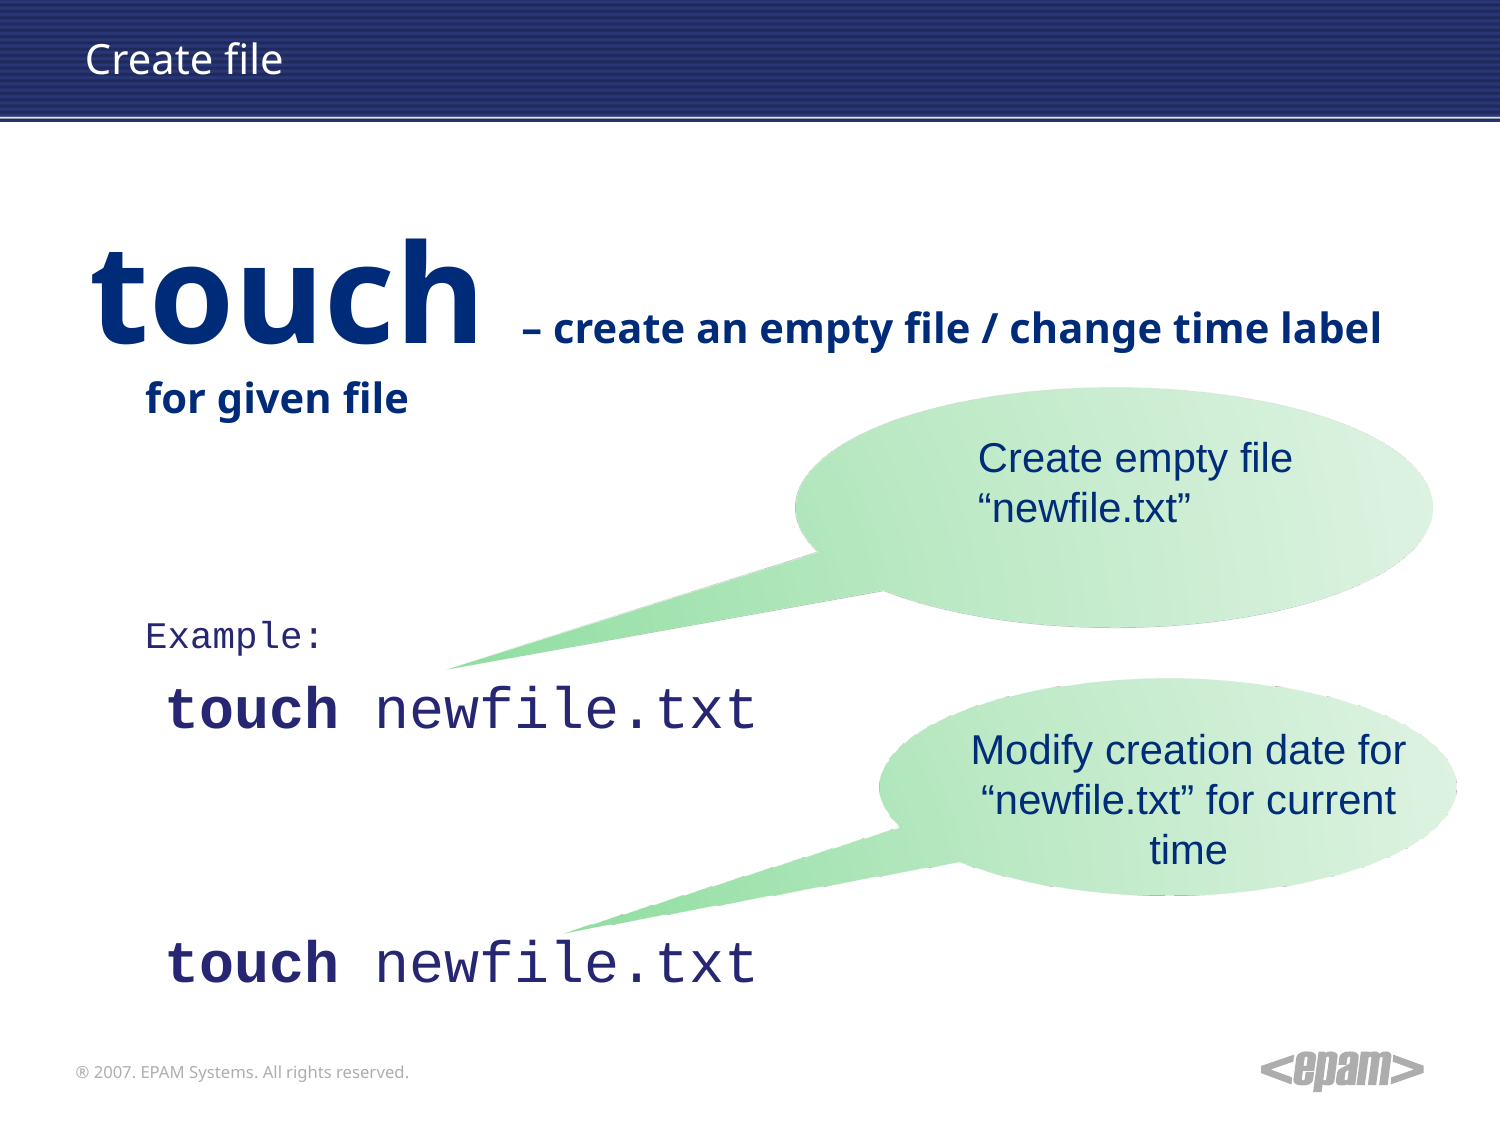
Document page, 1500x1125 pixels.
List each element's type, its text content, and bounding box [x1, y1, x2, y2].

text_box touch – create an empty file / change time label for given file Example: touch newfile.txt touch newfile.txt [74, 199, 1425, 942]
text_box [562, 676, 1457, 935]
picture [0, 0, 1500, 122]
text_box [445, 386, 1434, 671]
text_box Create file [70, 25, 1369, 91]
